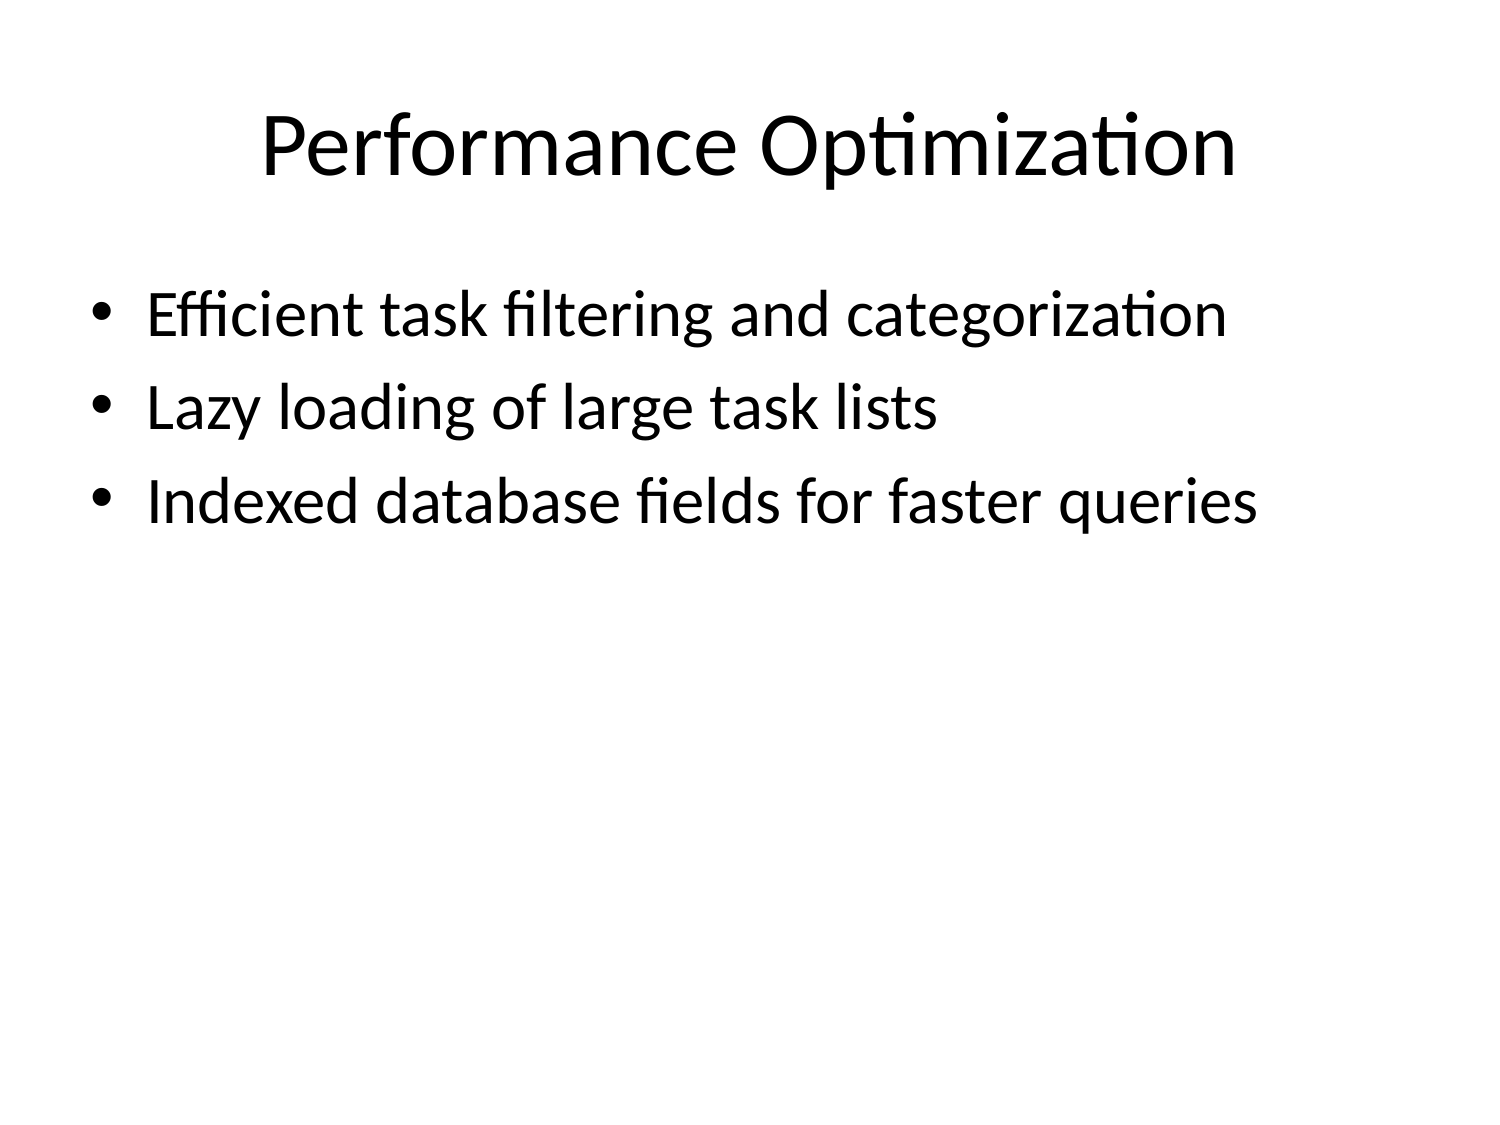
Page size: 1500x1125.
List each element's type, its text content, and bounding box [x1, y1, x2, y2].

list Efficient task filtering and categorization Lazy loading of large task lists Indexed database fields for faster queries [75, 262, 1425, 1005]
title Performance Optimization [75, 45, 1425, 233]
